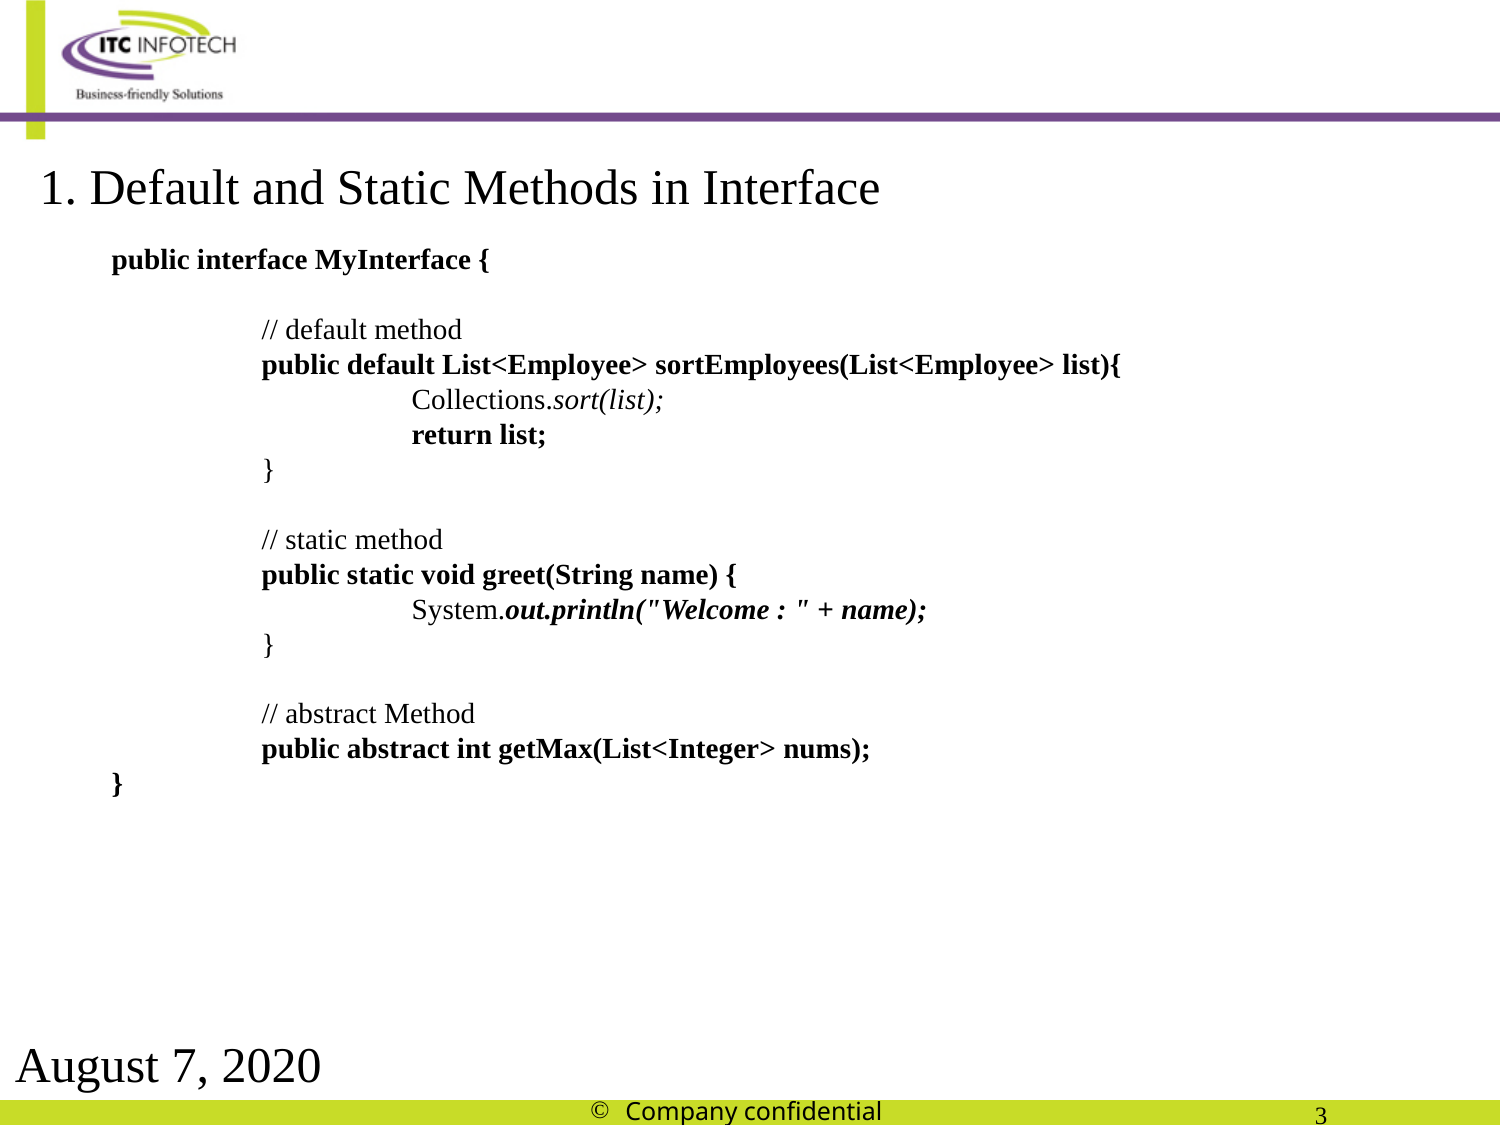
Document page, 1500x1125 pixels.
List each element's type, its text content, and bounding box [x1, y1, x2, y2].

text_box 1. Default and Static Methods in Interface [24, 146, 1213, 222]
text_box public interface MyInterface { // default method public default List<Employee> sortEmployees(List<Employee> list){ Collections.sort(list); return list; } // static method public static void greet(String name) { System.out.println("Welcome : " + name); } // abstract Method public abstract int getMax(List<Integer> nums); } [96, 232, 1238, 808]
text_box August 7, 2020 [0, 1024, 1238, 1100]
picture [0, 0, 1500, 144]
footer Company confidential [574, 1100, 1051, 1125]
